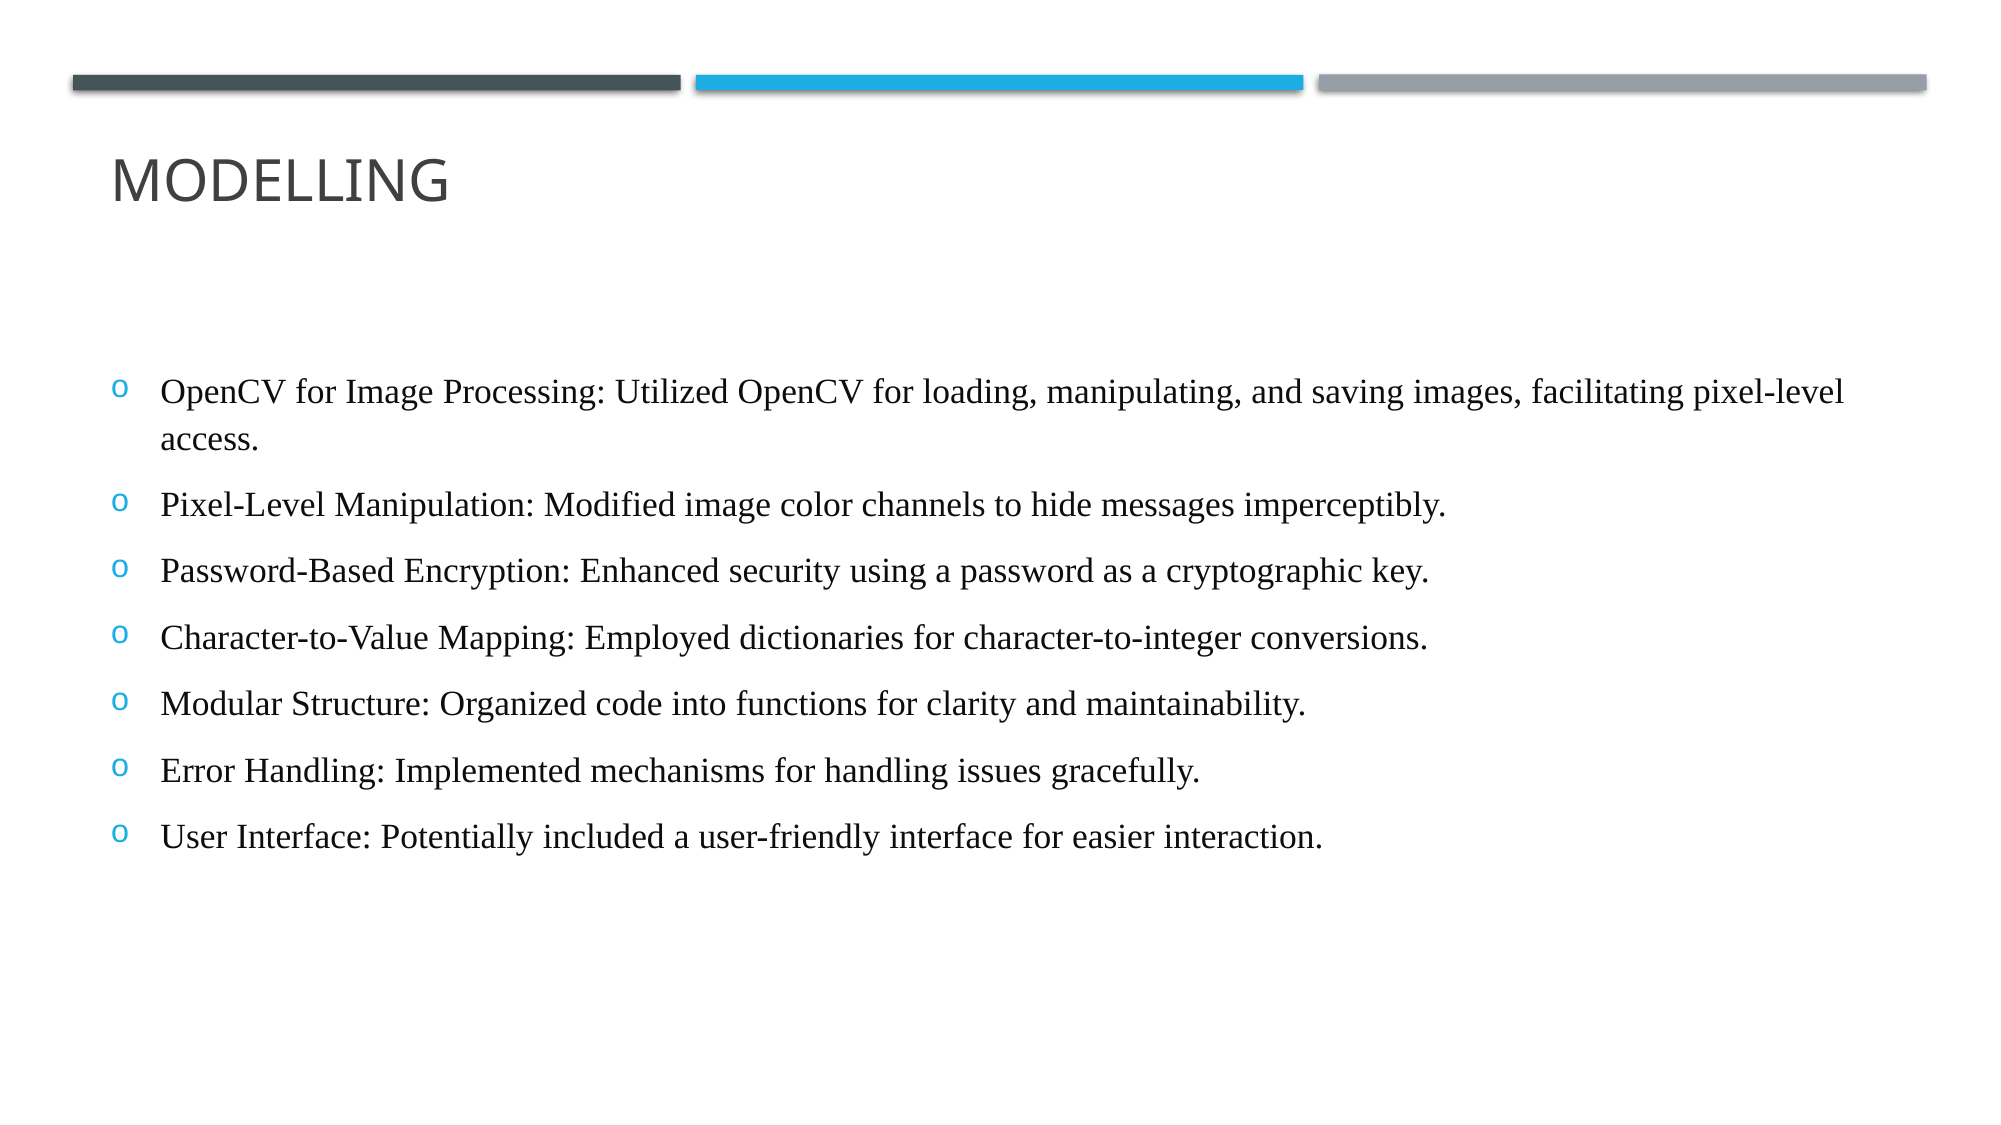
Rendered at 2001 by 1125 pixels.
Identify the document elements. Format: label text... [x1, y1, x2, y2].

list OpenCV for Image Processing: Utilized OpenCV for loading, manipulating, and saving images, facilitating pixel-level access. Pixel-Level Manipulation: Modified image color channels to hide messages imperceptibly. Password-Based Encryption: Enhanced security using a password as a cryptographic key. Character-to-Value Mapping: Employed dictionaries for character-to-integer conversions. Modular Structure: Organized code into functions for clarity and maintainability. Error Handling: Implemented mechanisms for handling issues gracefully. User Interface: Potentially included a user-friendly interface for easier interaction. [95, 288, 1905, 931]
title MODELLING [95, 81, 1905, 276]
